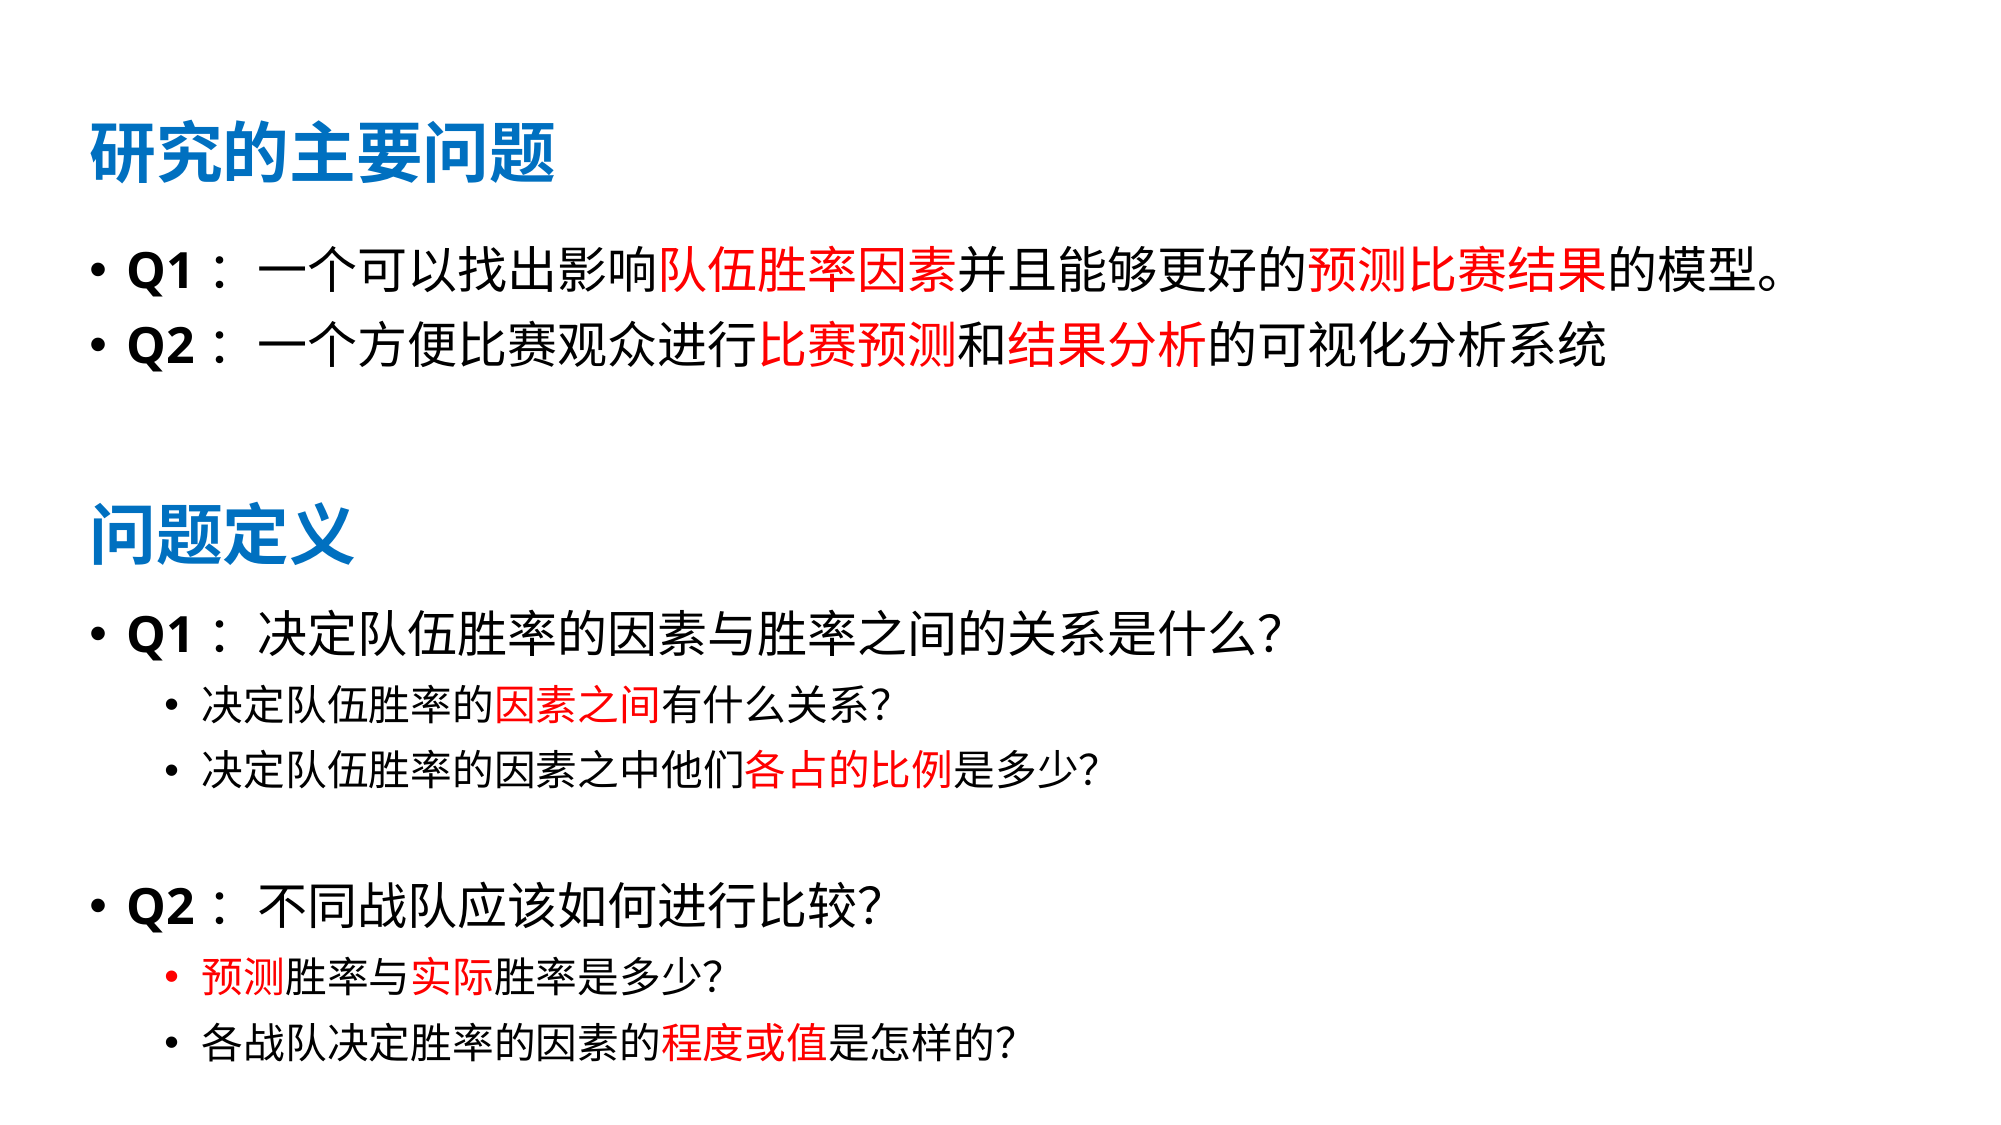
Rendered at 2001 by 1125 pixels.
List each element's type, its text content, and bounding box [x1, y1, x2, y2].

text_box Q1：决定队伍胜率的因素与胜率之间的关系是什么？ 决定队伍胜率的因素之间有什么关系？ 决定队伍胜率的因素之中他们各占的比例是多少？ Q2：不同战队应该如何进行比较？ 预测胜率与实际胜率是多少？ 各战队决定胜率的因素的程度或值是怎样的？ [74, 601, 1949, 1102]
title 研究的主要问题 [74, 99, 602, 213]
text_box 问题定义 [74, 474, 415, 601]
list Q1：一个可以找出影响队伍胜率因素并且能够更好的预测比赛结果的模型。 Q2：一个方便比赛观众进行比赛预测和结果分析的可视化分析系统 [74, 237, 2000, 412]
